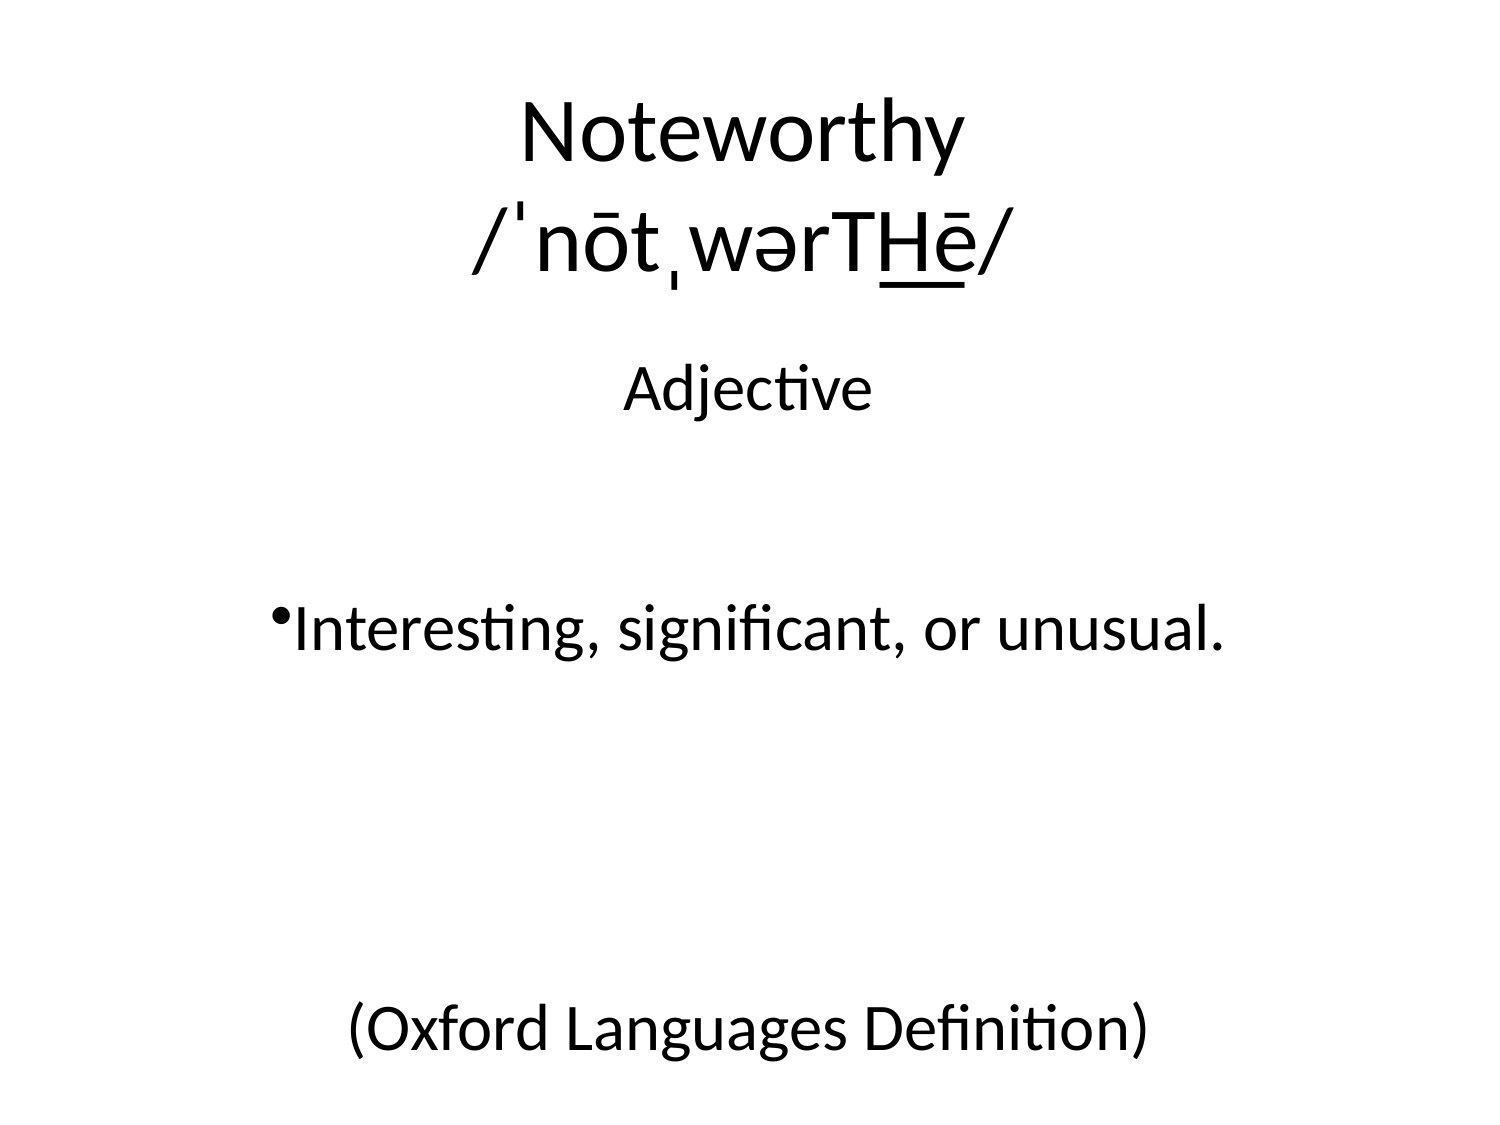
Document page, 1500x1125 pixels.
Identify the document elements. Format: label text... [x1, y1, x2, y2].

subtitle Adjective Interesting, significant, or unusual. (Oxford Languages Definition) [223, 336, 1274, 1013]
title Noteworthy /ˈnōtˌwərT͟Hē/ [105, 58, 1381, 301]
